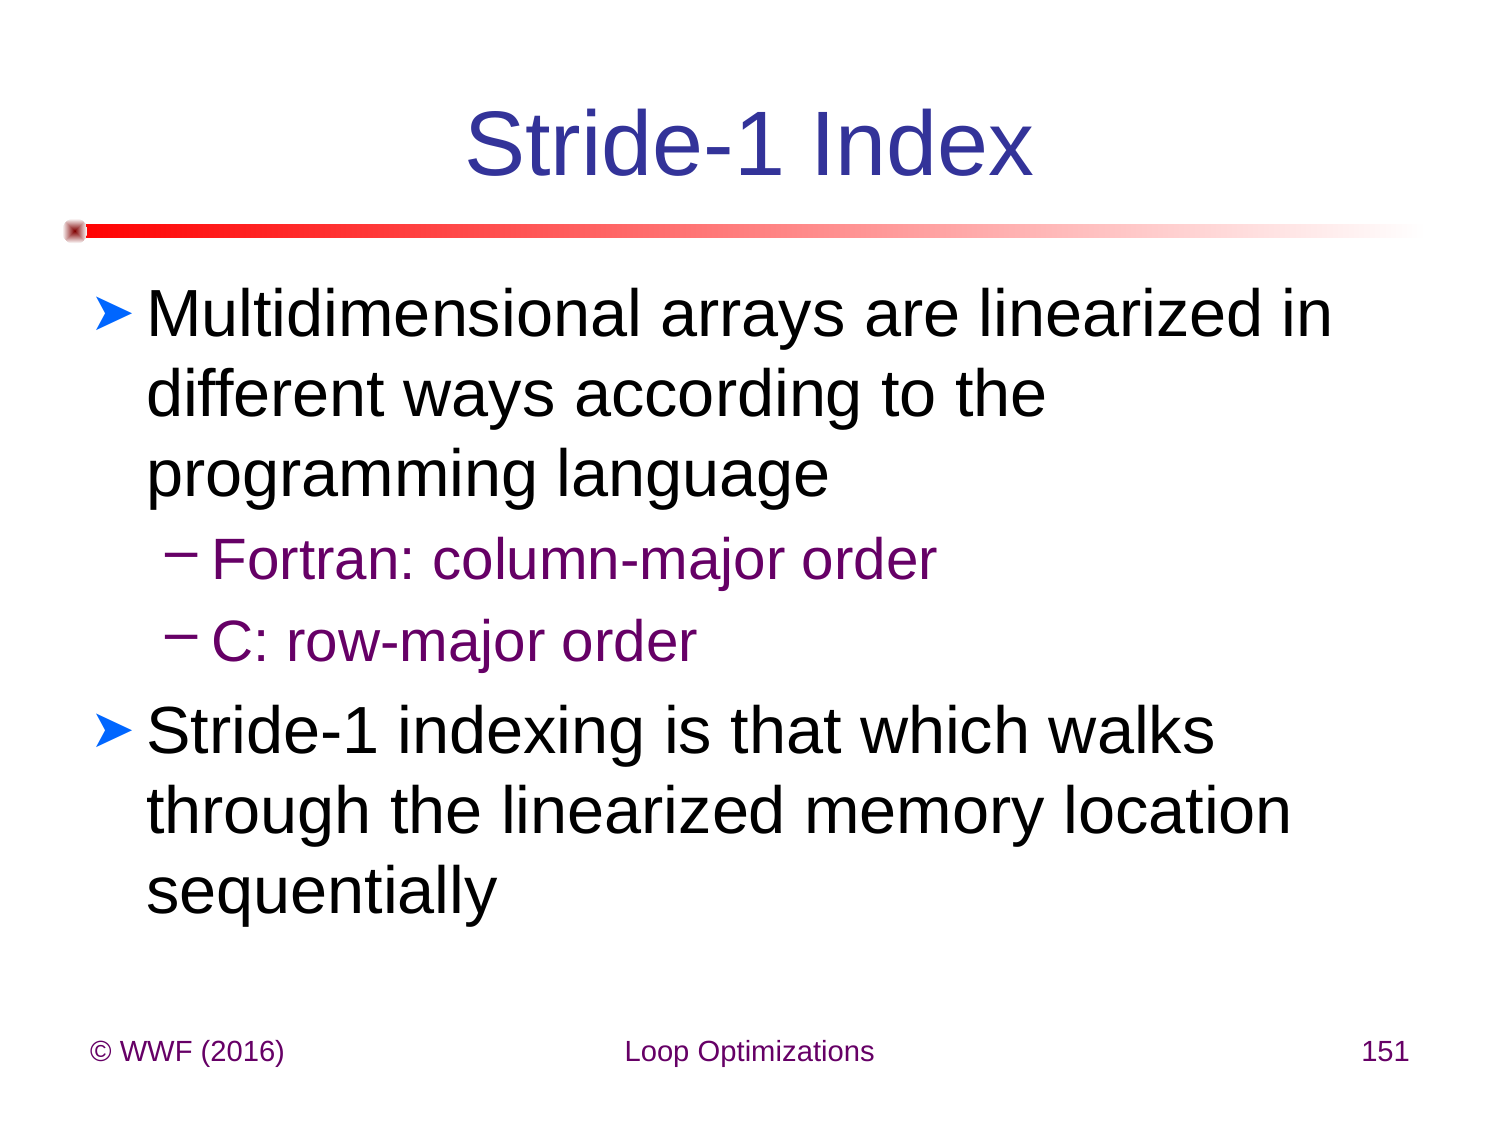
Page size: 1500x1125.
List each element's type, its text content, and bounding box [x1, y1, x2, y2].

slide_number 151 [1074, 1024, 1425, 1103]
footer Loop Optimizations [512, 1024, 988, 1103]
list Multidimensional arrays are linearized in different ways according to the programming language Fortran: column-major order C: row-major order Stride-1 indexing is that which walks through the linearized memory location sequentially [75, 262, 1425, 1005]
slide_number © WWF (2016) [75, 1024, 425, 1103]
title Stride-1 Index [75, 45, 1425, 233]
